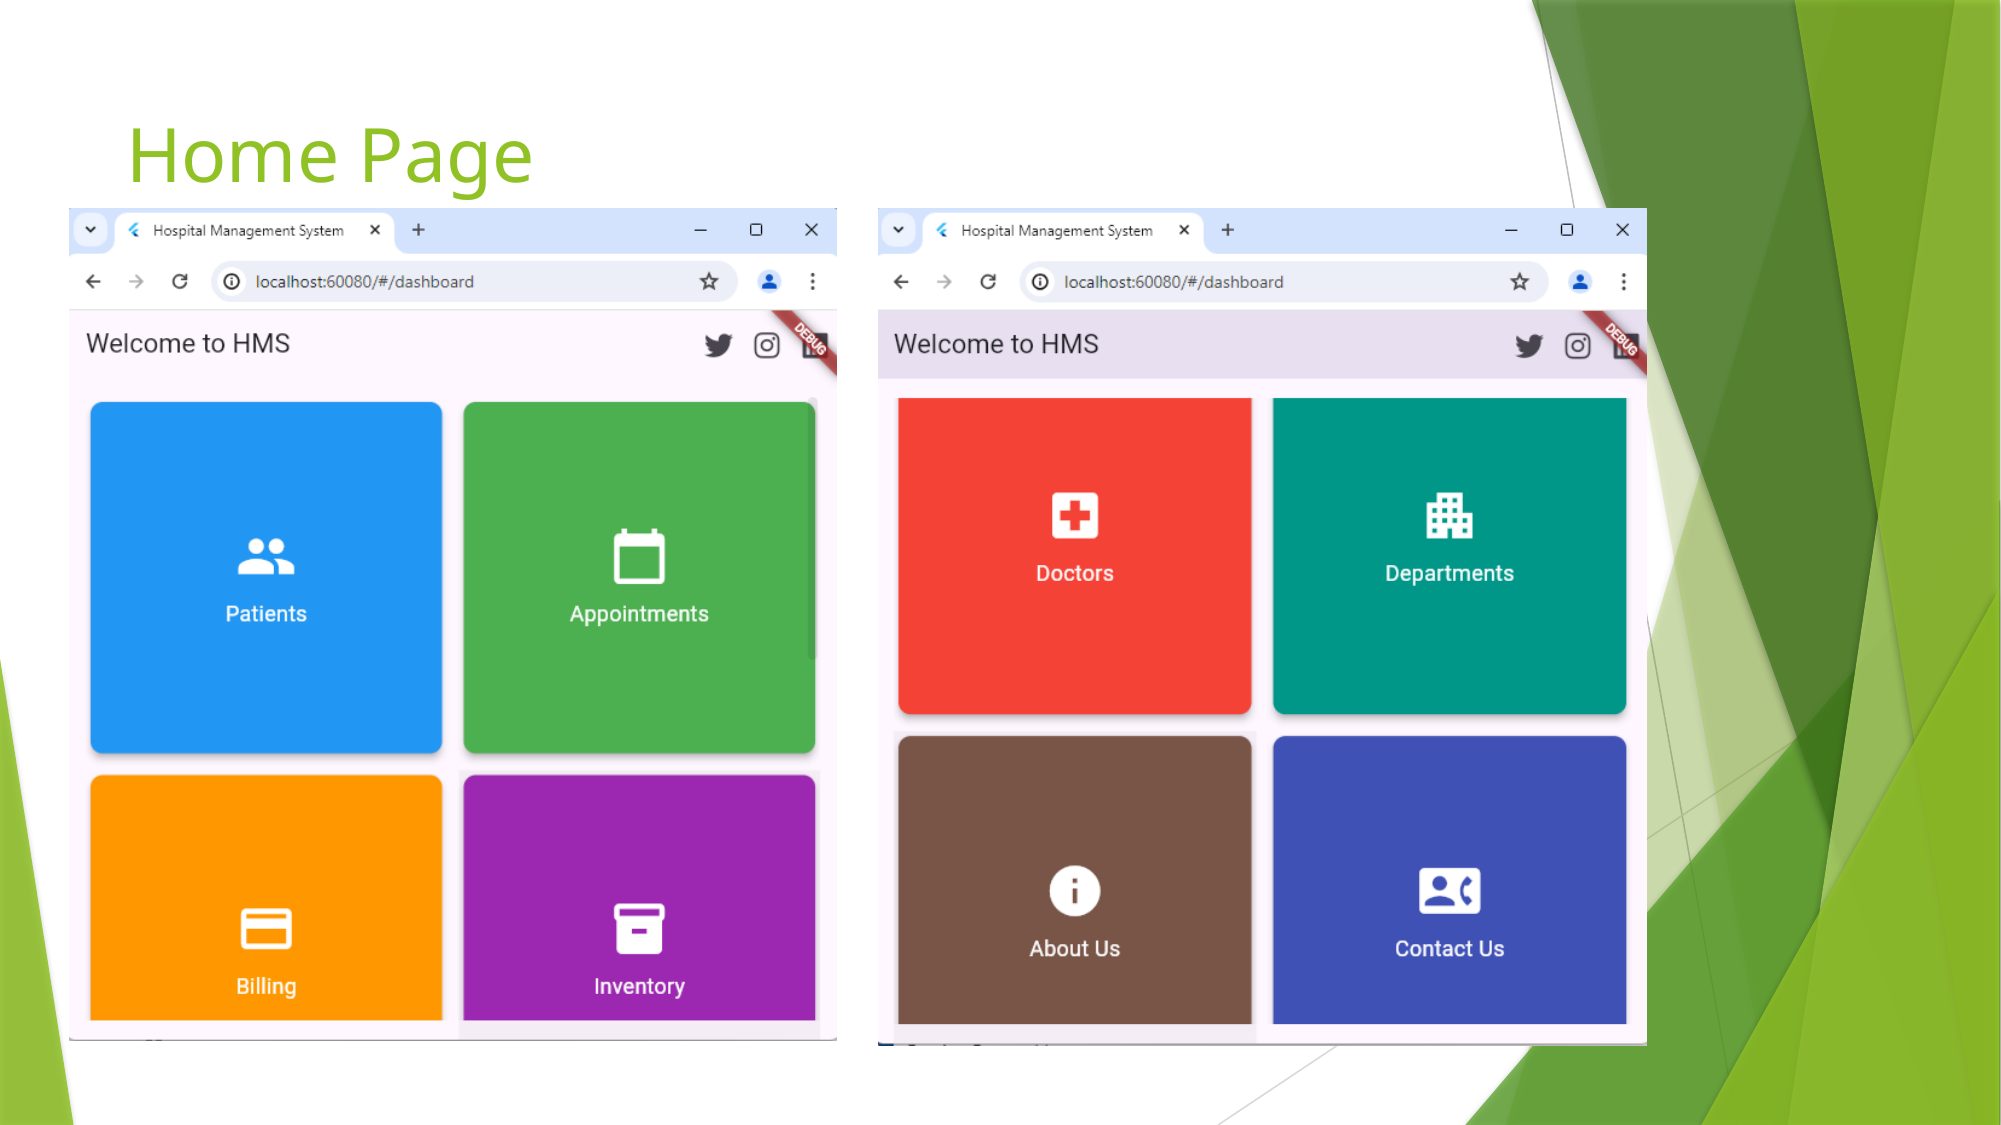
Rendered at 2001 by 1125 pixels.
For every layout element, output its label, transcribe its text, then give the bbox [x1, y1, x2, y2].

picture [69, 207, 838, 1042]
picture [877, 207, 1647, 1046]
title Home Page [111, 99, 1522, 317]
